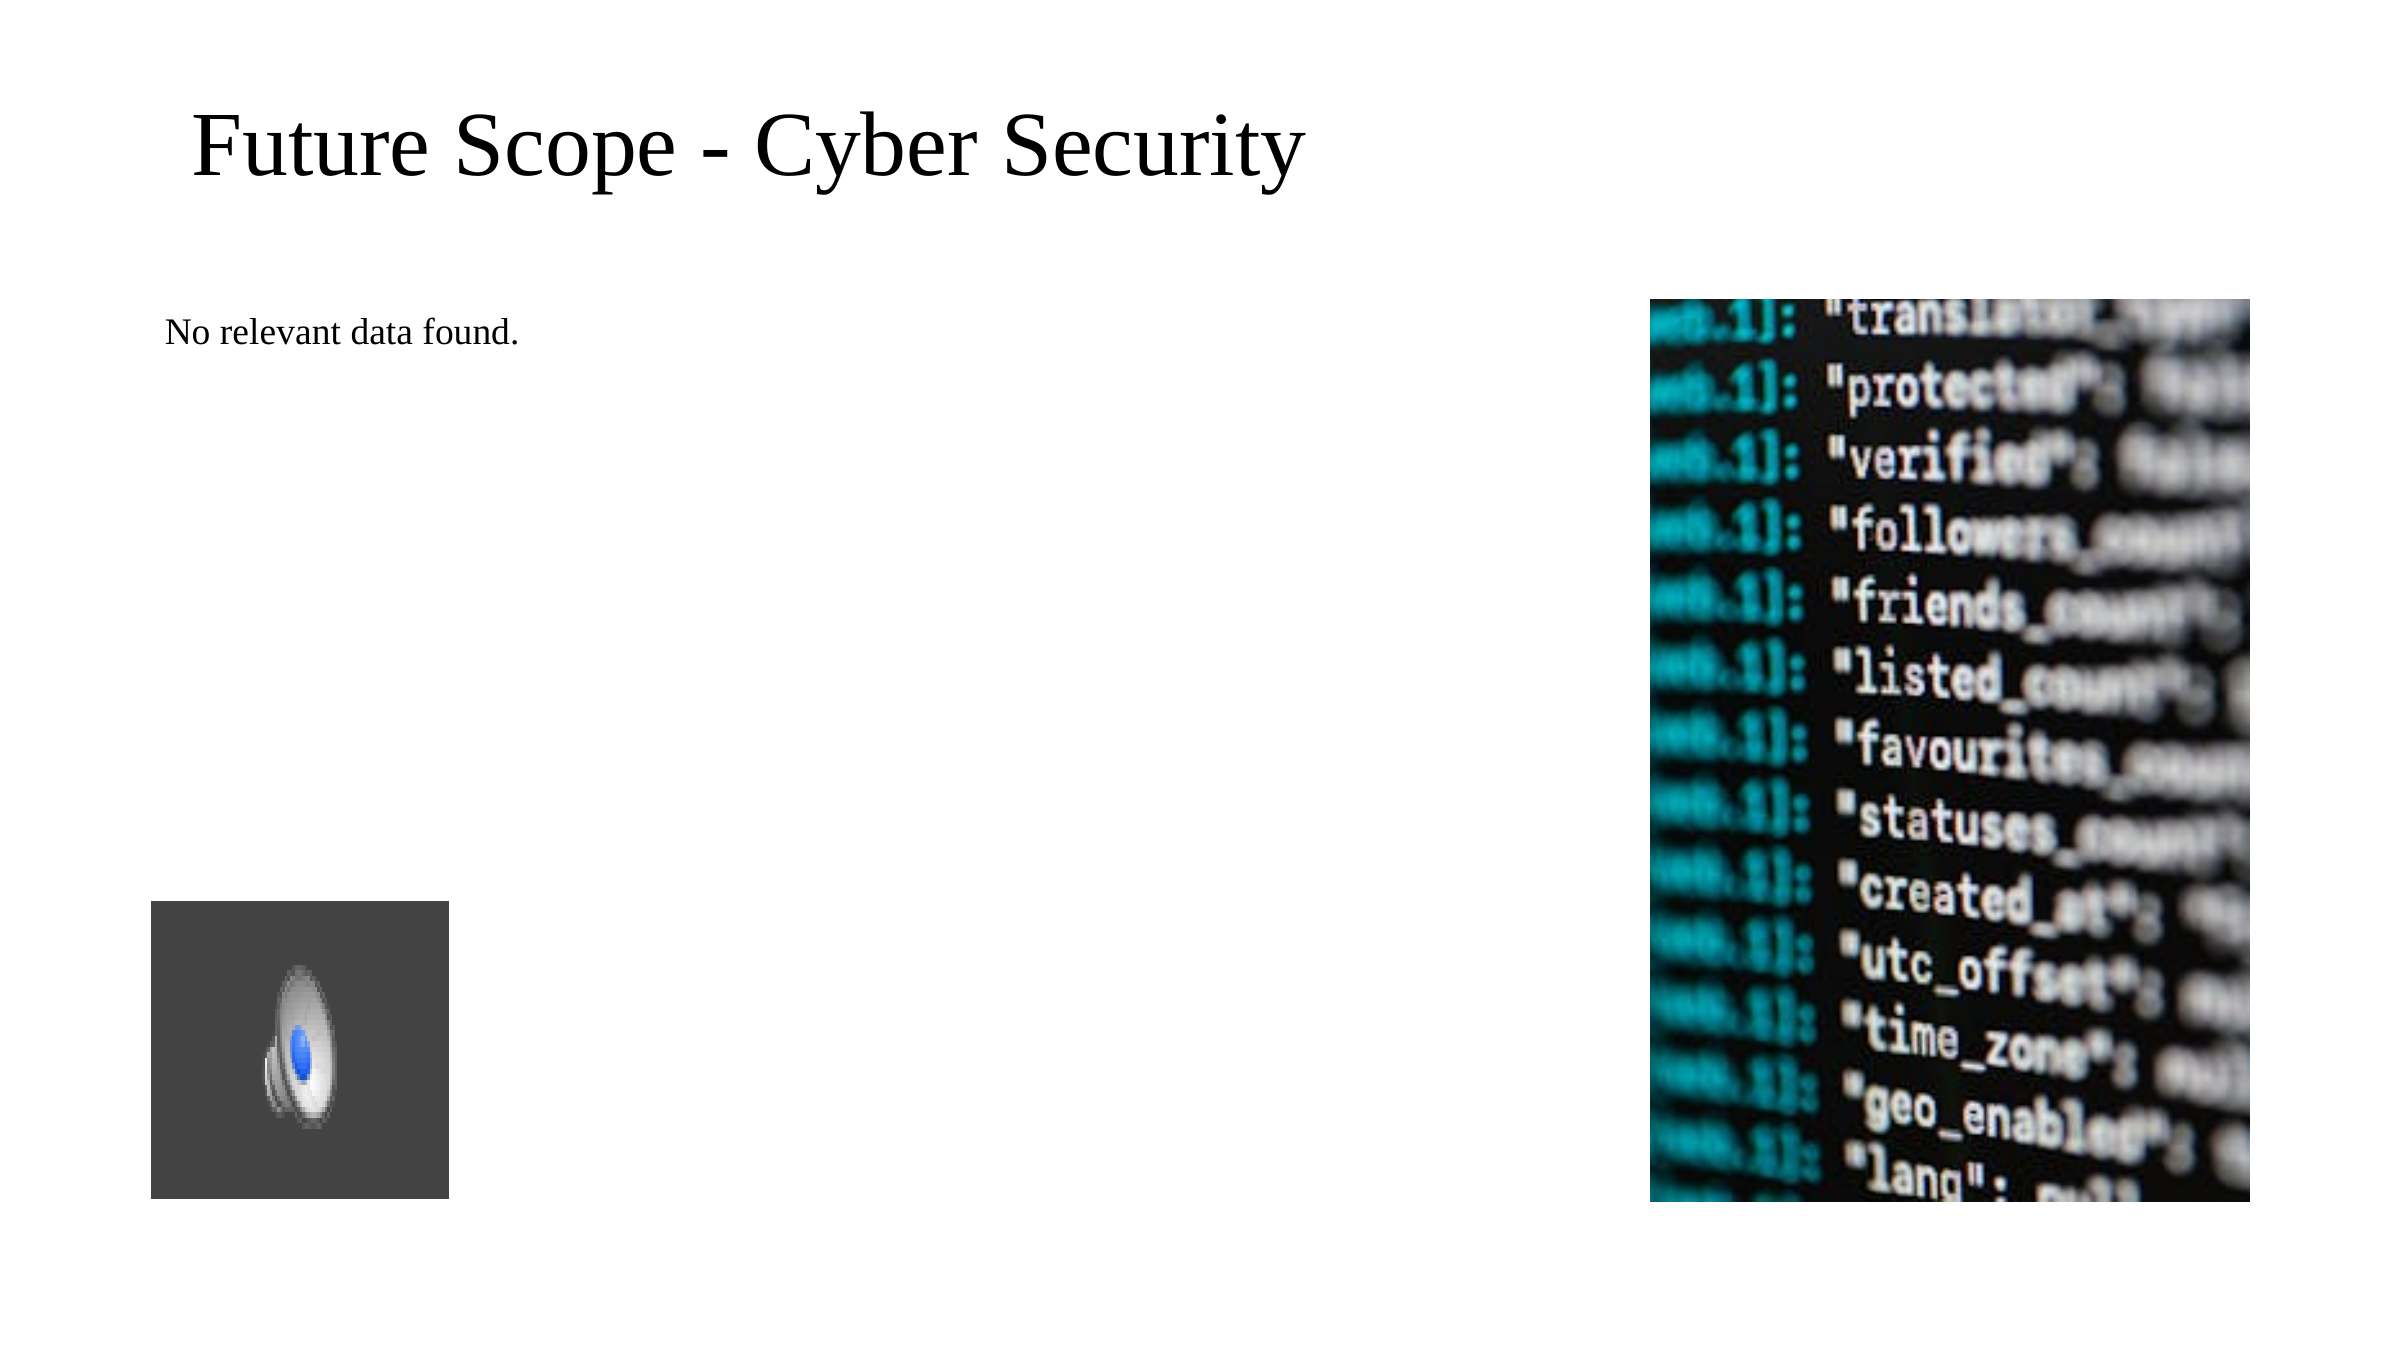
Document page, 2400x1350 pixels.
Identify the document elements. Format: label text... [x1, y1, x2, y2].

text_box No relevant data found. [149, 299, 1648, 360]
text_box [149, 899, 451, 1201]
picture [1649, 299, 2251, 1202]
title Future Scope - Cyber Security [75, 45, 1425, 233]
